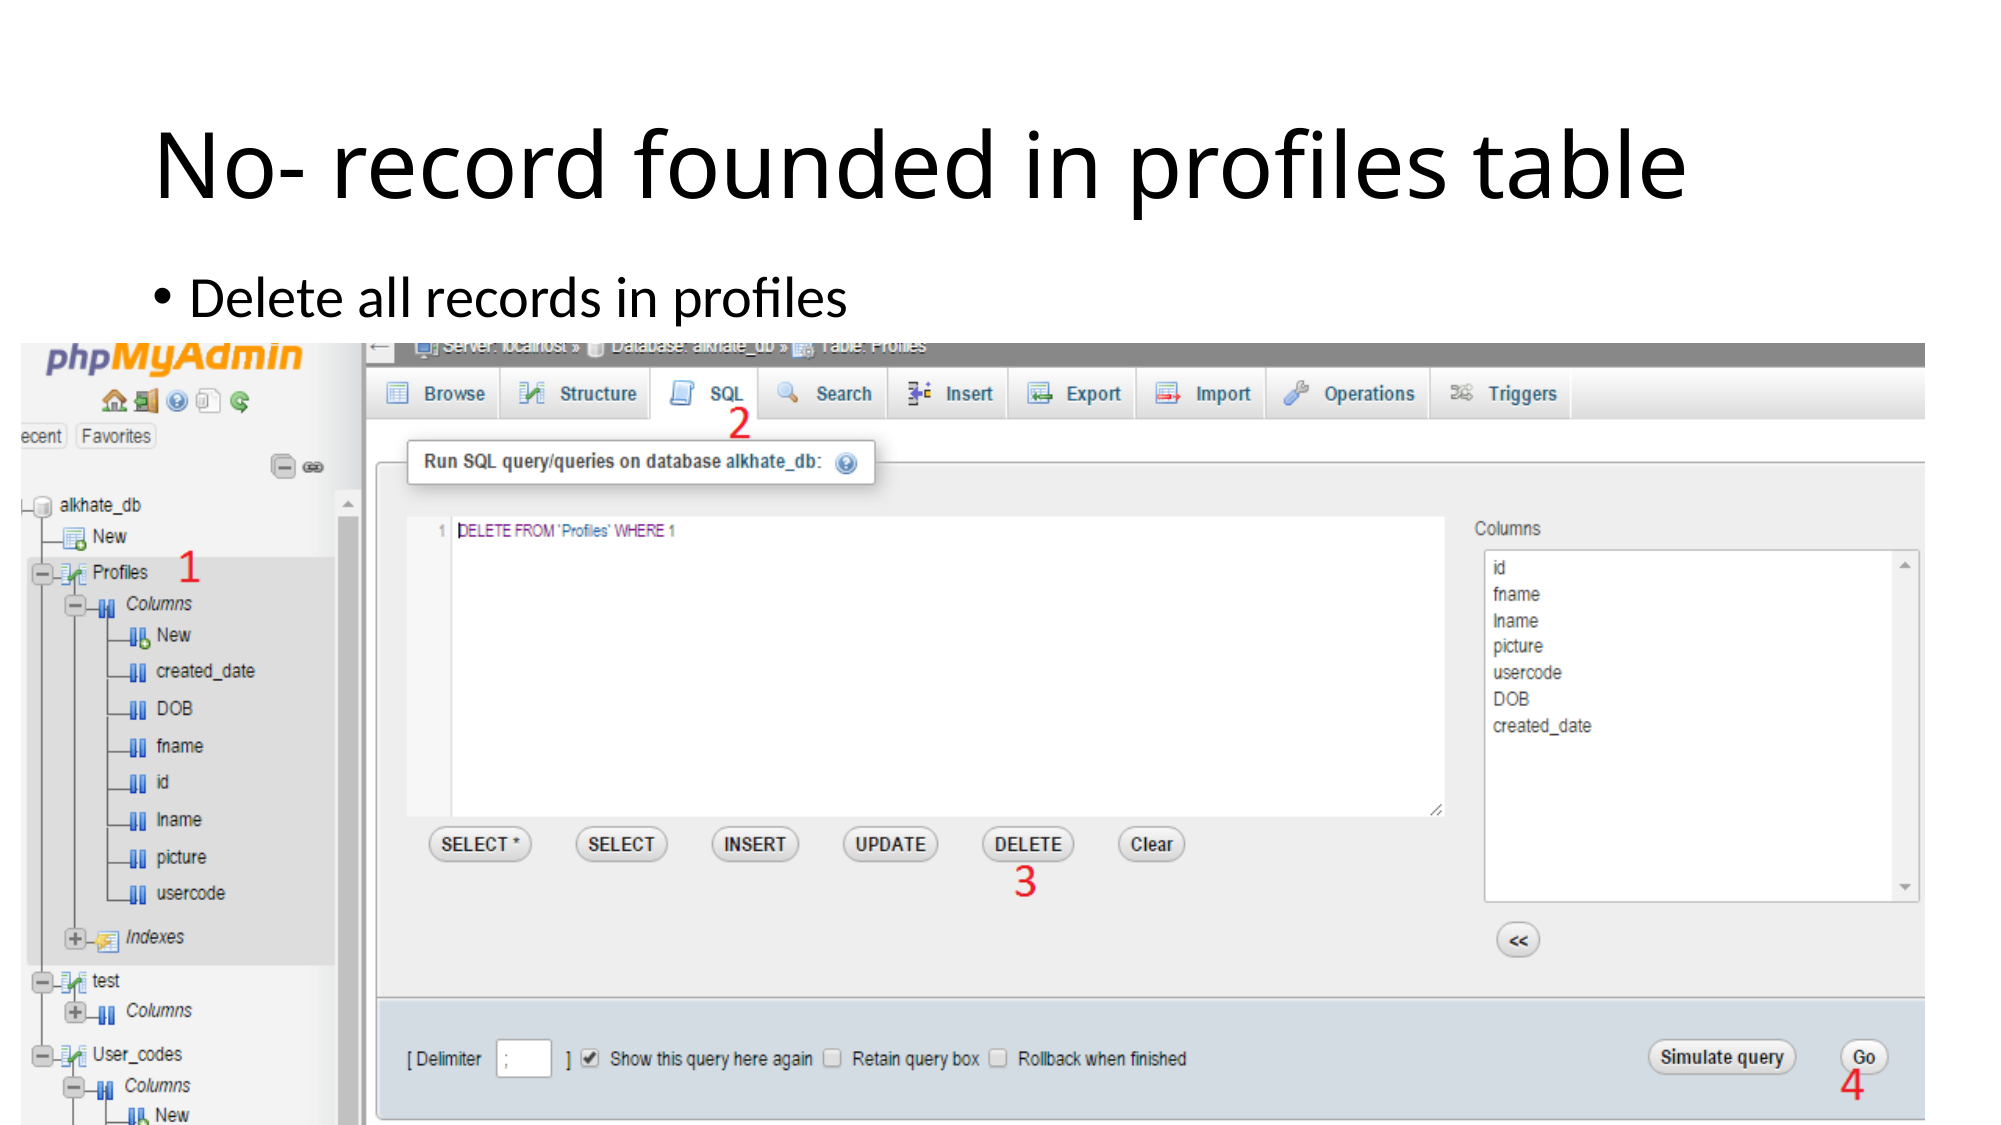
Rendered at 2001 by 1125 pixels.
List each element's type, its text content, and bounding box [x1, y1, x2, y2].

title No- record founded in profiles table [137, 59, 1863, 260]
picture [21, 343, 1925, 1125]
list Delete all records in profiles [137, 260, 1863, 343]
